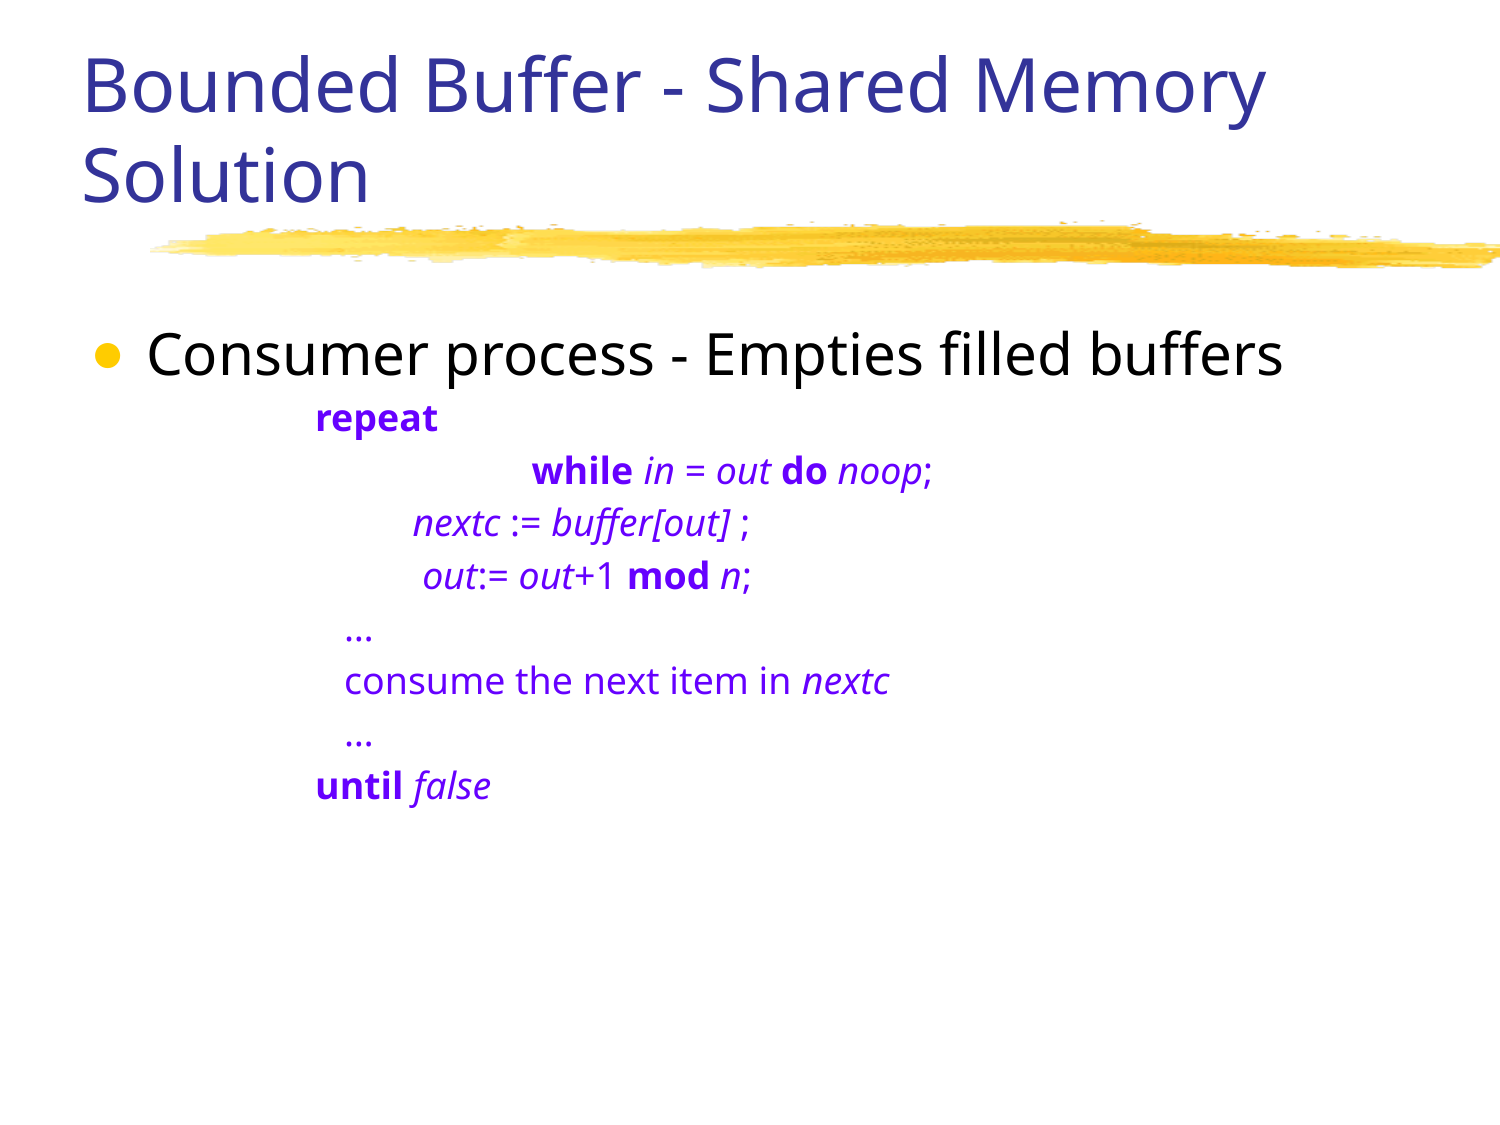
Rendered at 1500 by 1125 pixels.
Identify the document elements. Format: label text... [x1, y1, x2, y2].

list Consumer process - Empties filled buffers repeat while in = out do noop; nextc := buffer[out] ; out:= out+1 mod n; … consume the next item in nextc … until false [75, 309, 1417, 994]
picture [150, 215, 1500, 279]
title Bounded Buffer - Shared Memory Solution [66, 37, 1342, 225]
